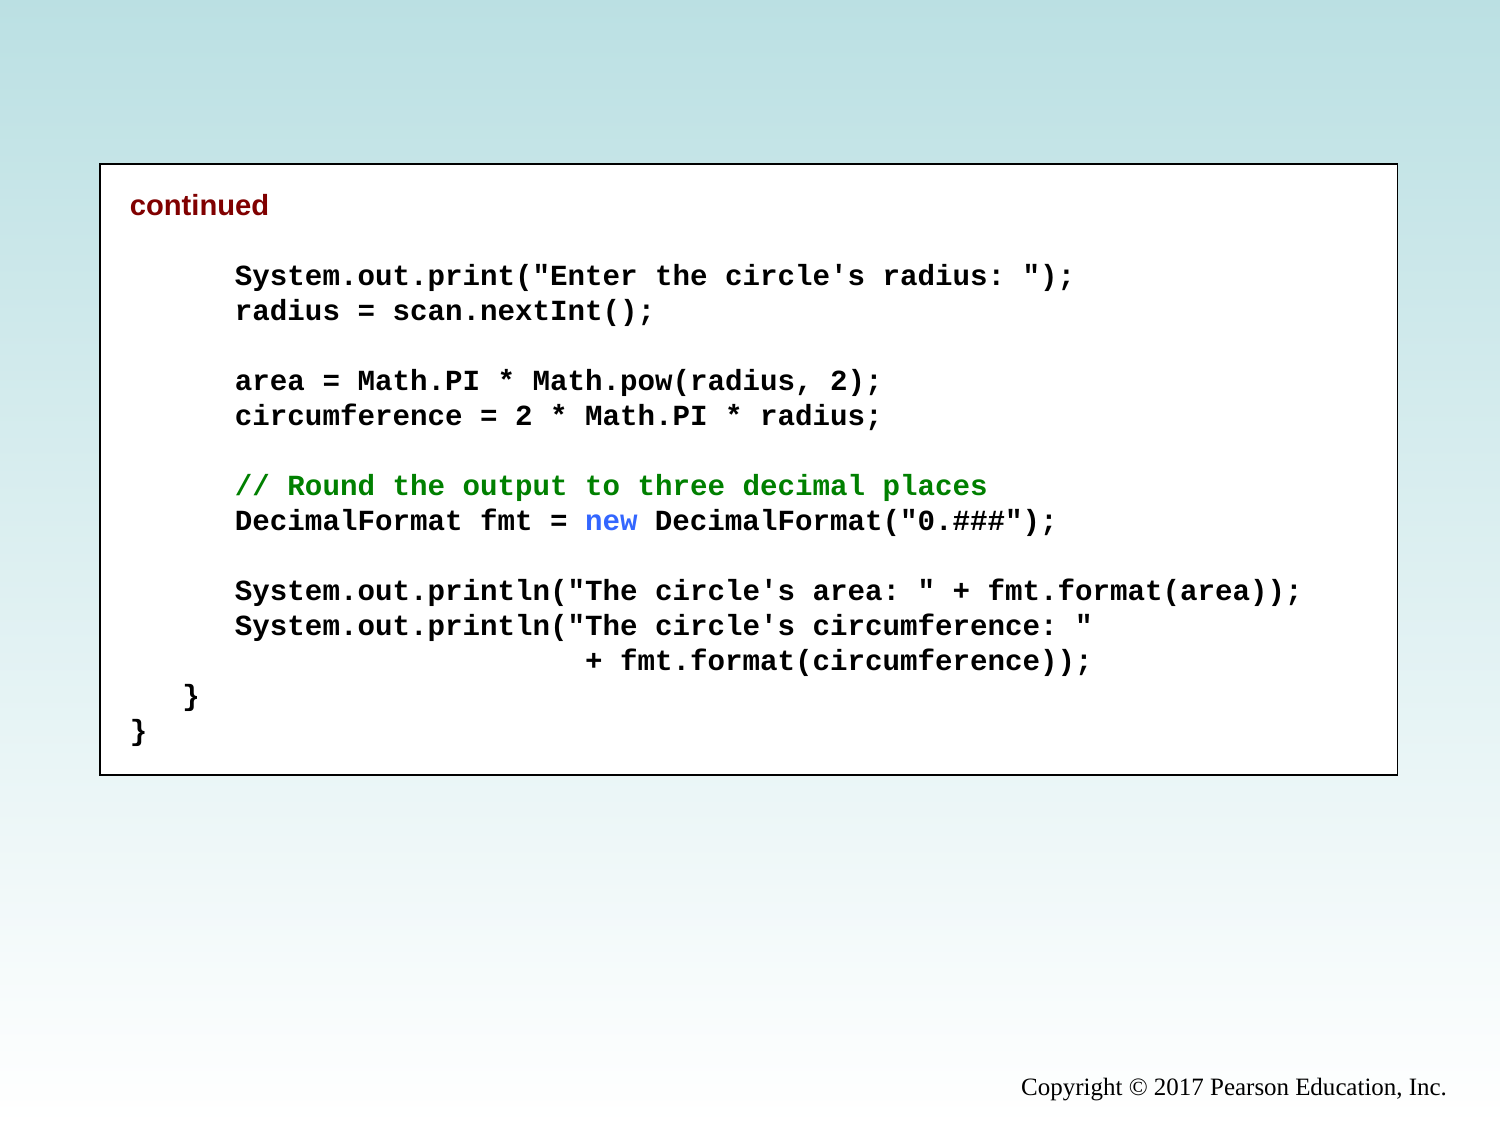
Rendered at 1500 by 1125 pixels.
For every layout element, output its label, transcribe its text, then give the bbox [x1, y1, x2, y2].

text_box continued System.out.print("Enter the circle's radius: "); radius = scan.nextInt(); area = Math.PI * Math.pow(radius, 2); circumference = 2 * Math.PI * radius; // Round the output to three decimal places DecimalFormat fmt = new DecimalFormat("0.###"); System.out.println("The circle's area: " + fmt.format(area)); System.out.println("The circle's circumference: " + fmt.format(circumference)); } } [99, 164, 1398, 775]
footer Copyright © 2017 Pearson Education, Inc. [549, 1062, 1463, 1113]
